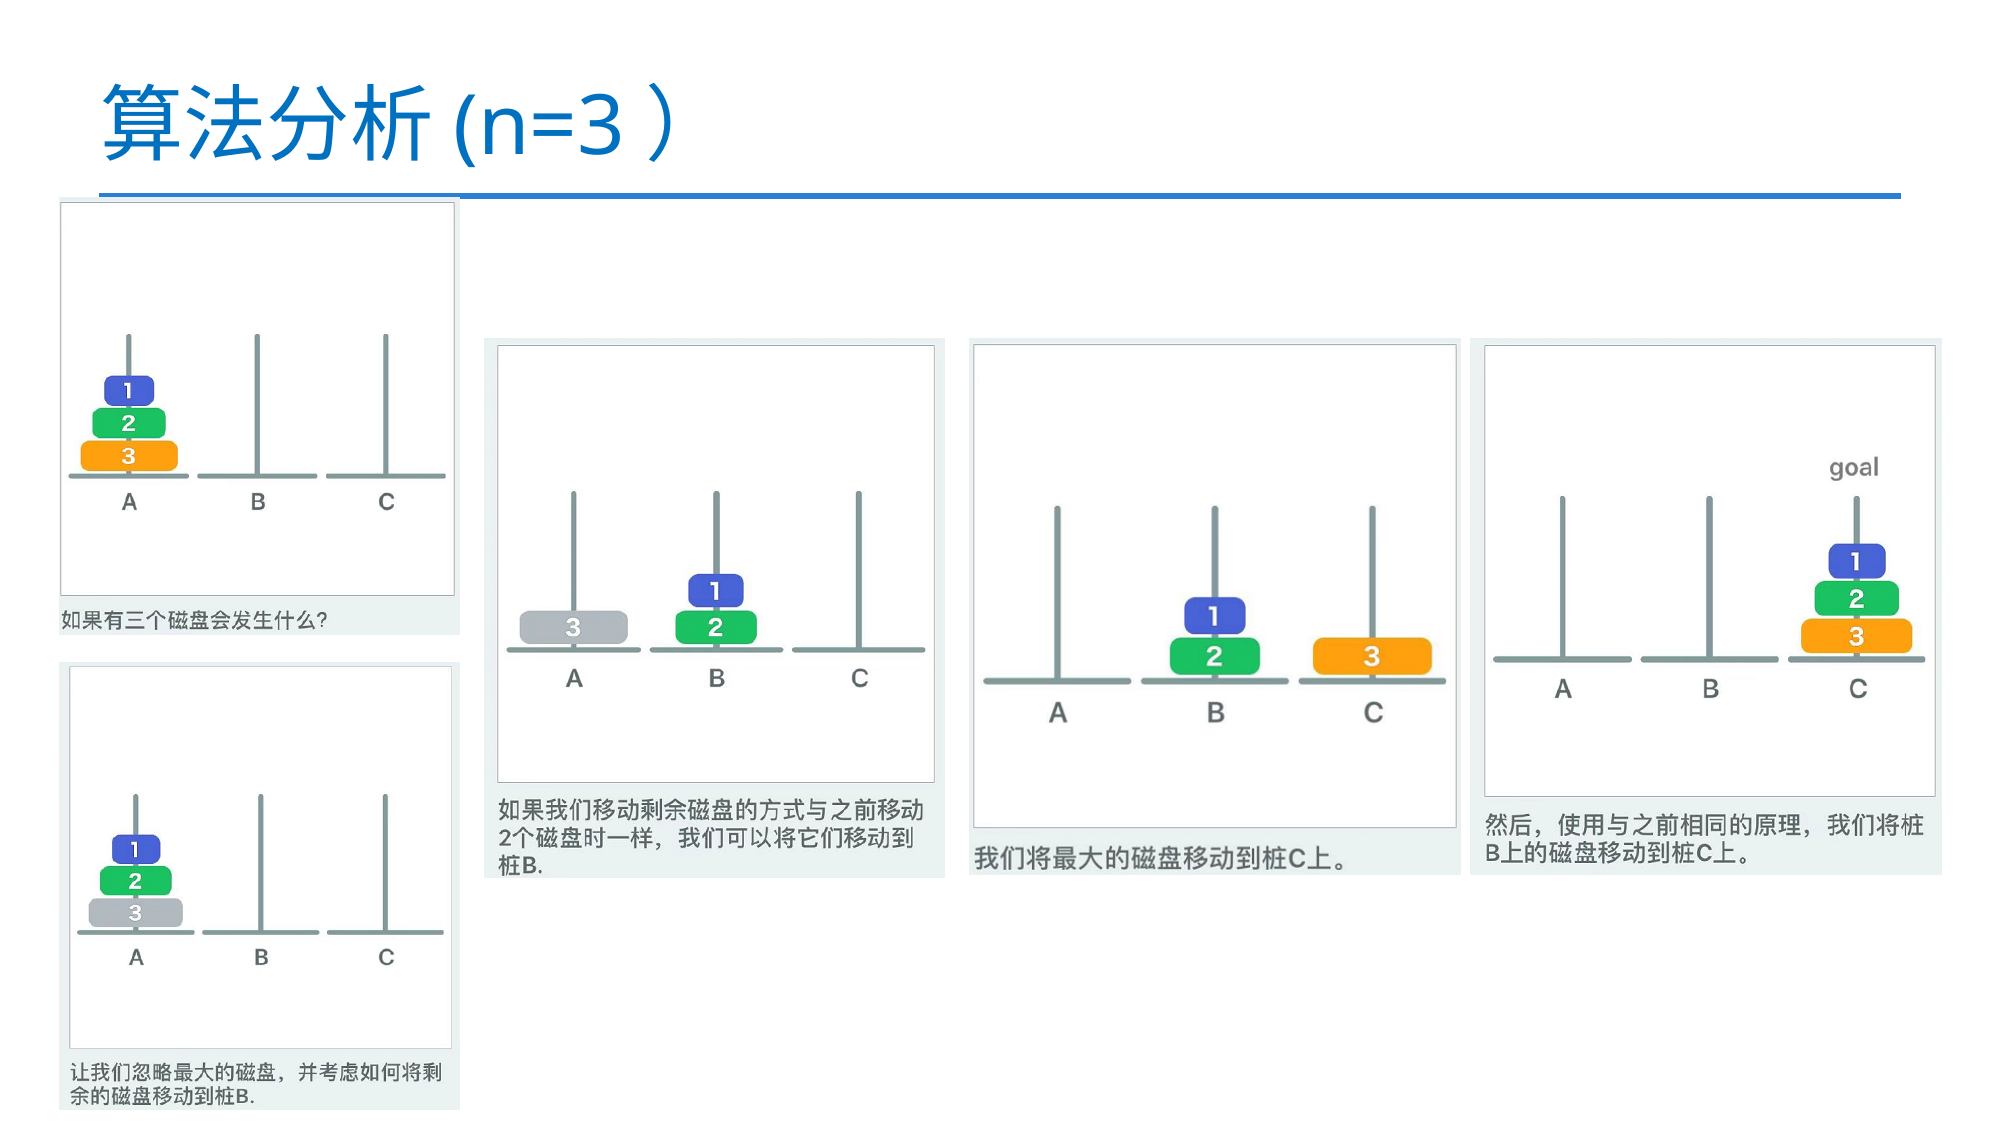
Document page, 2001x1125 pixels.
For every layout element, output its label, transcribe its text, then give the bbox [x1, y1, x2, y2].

picture [59, 662, 461, 1110]
picture [484, 338, 945, 878]
picture [59, 197, 461, 635]
picture [969, 338, 1461, 875]
picture [1469, 338, 1942, 875]
title 算法分析(n=3） [85, 73, 1383, 179]
